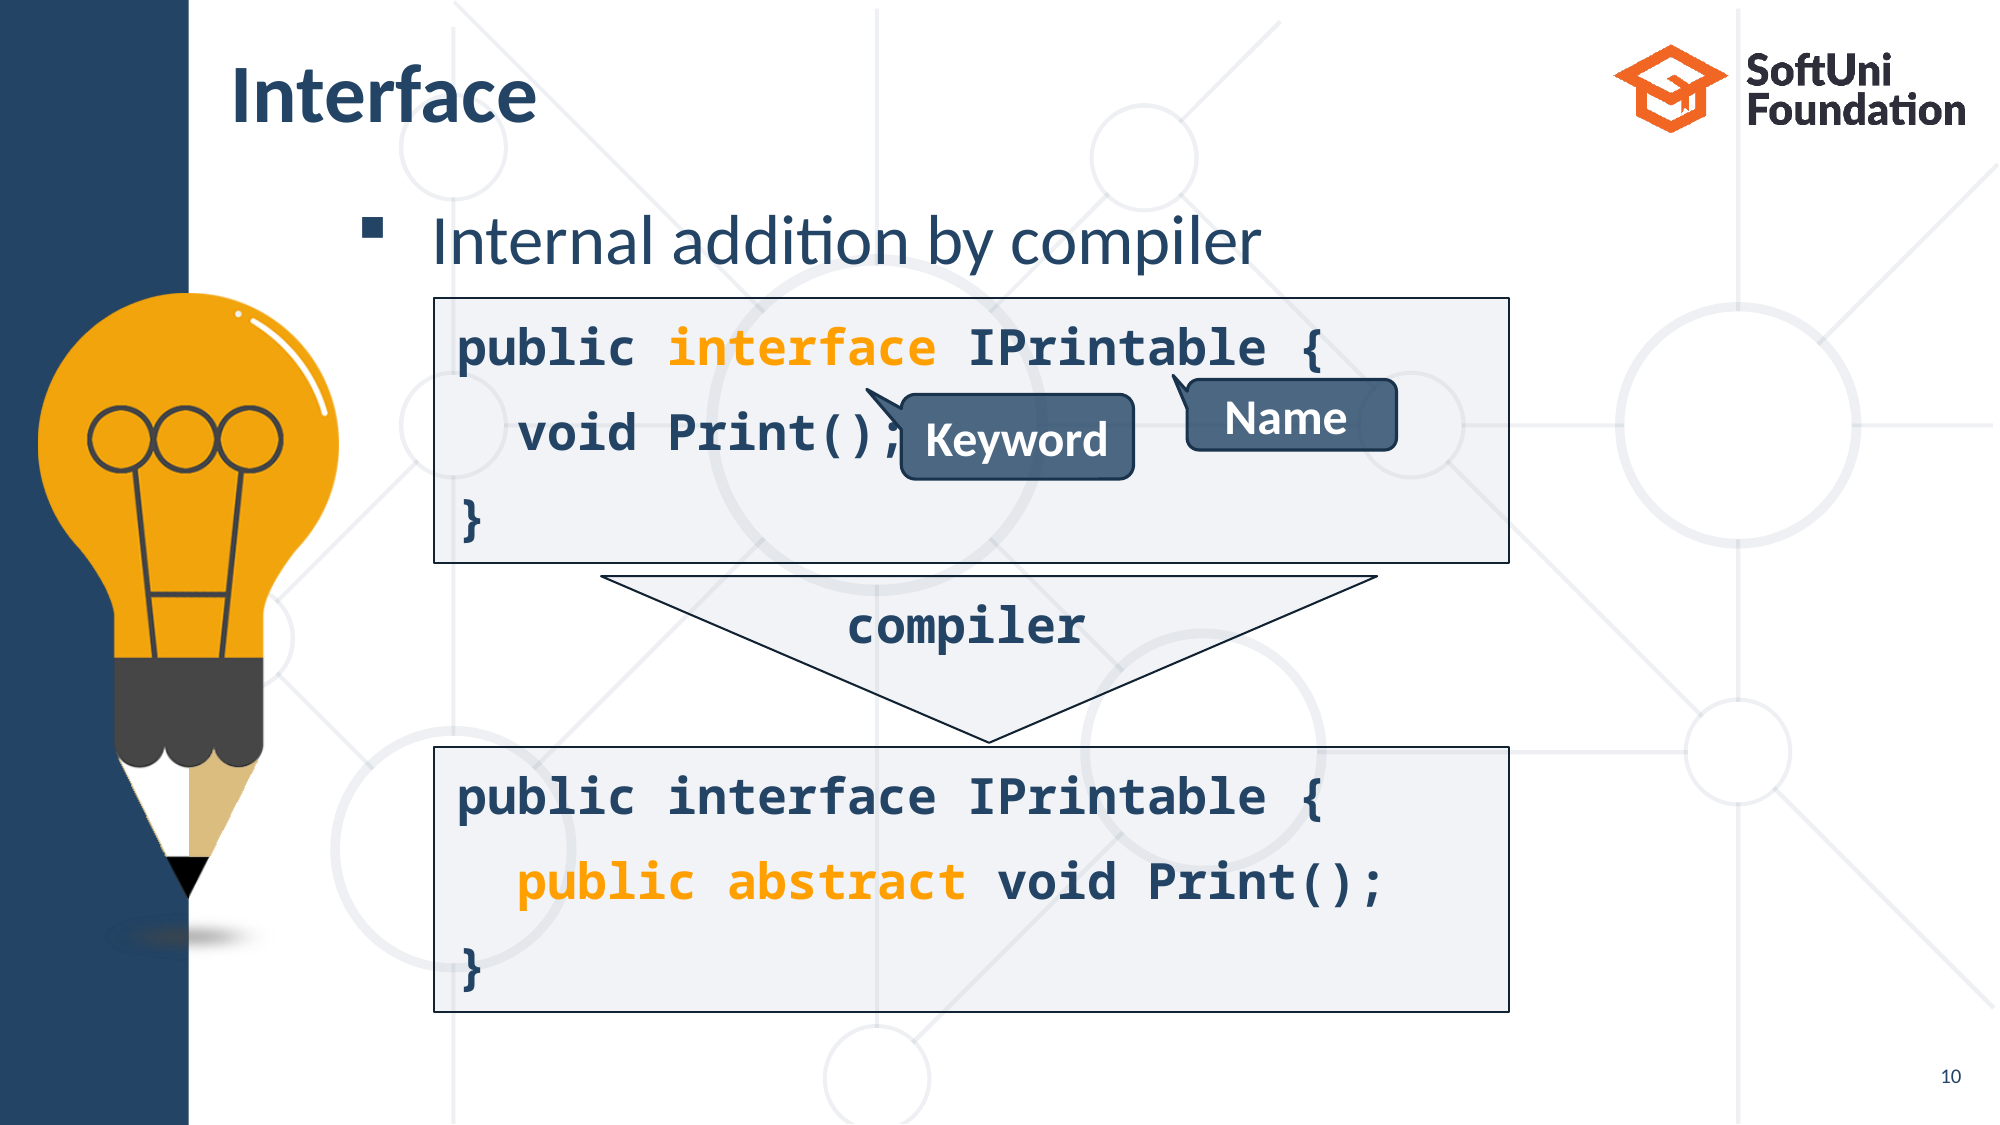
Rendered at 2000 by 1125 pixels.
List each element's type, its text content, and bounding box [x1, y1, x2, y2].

picture [1613, 44, 1965, 133]
text_box public interface IPrintable { void Print(); } [433, 297, 1509, 563]
picture [38, 293, 338, 961]
text_box Name [1171, 373, 1399, 453]
title Interface [212, 16, 1591, 162]
text_box public interface IPrintable { public abstract void Print(); } [433, 746, 1509, 1013]
text_box Keyword [865, 387, 1136, 482]
slide_number 10 [1896, 1049, 1968, 1101]
list Internal addition by compiler [338, 183, 1968, 1050]
text_box compiler [601, 576, 1378, 743]
